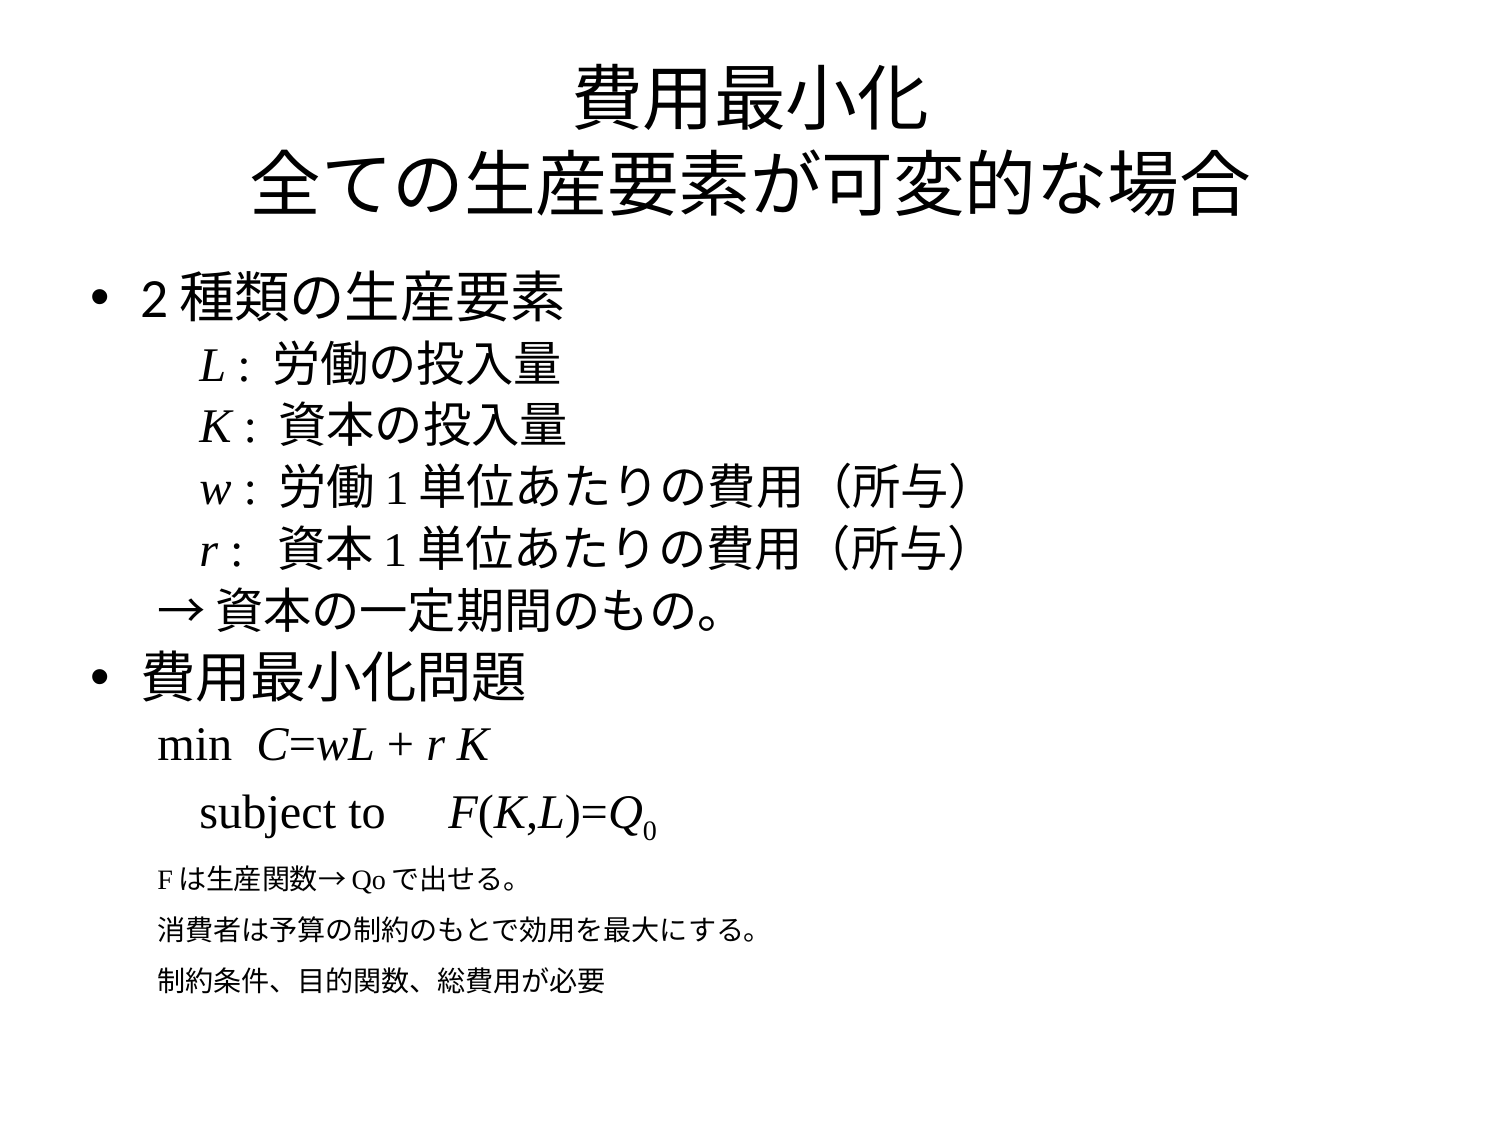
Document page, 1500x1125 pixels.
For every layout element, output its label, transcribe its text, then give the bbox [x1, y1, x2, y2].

title 費用最小化 全ての生産要素が可変的な場合 [75, 45, 1425, 233]
list 2種類の生産要素 L : 労働の投入量 K : 資本の投入量 w : 労働1単位あたりの費用（所与） r : 資本1単位あたりの費用（所与） →資本の一定期間のもの。 費用最小化問題 min C=wL + r K subject to F(K,L)=Q0 Fは生産関数→Qoで出せる。 消費者は予算の制約のもとで効用を最大にする。 制約条件、目的関数、総費用が必要 [75, 262, 1425, 1005]
